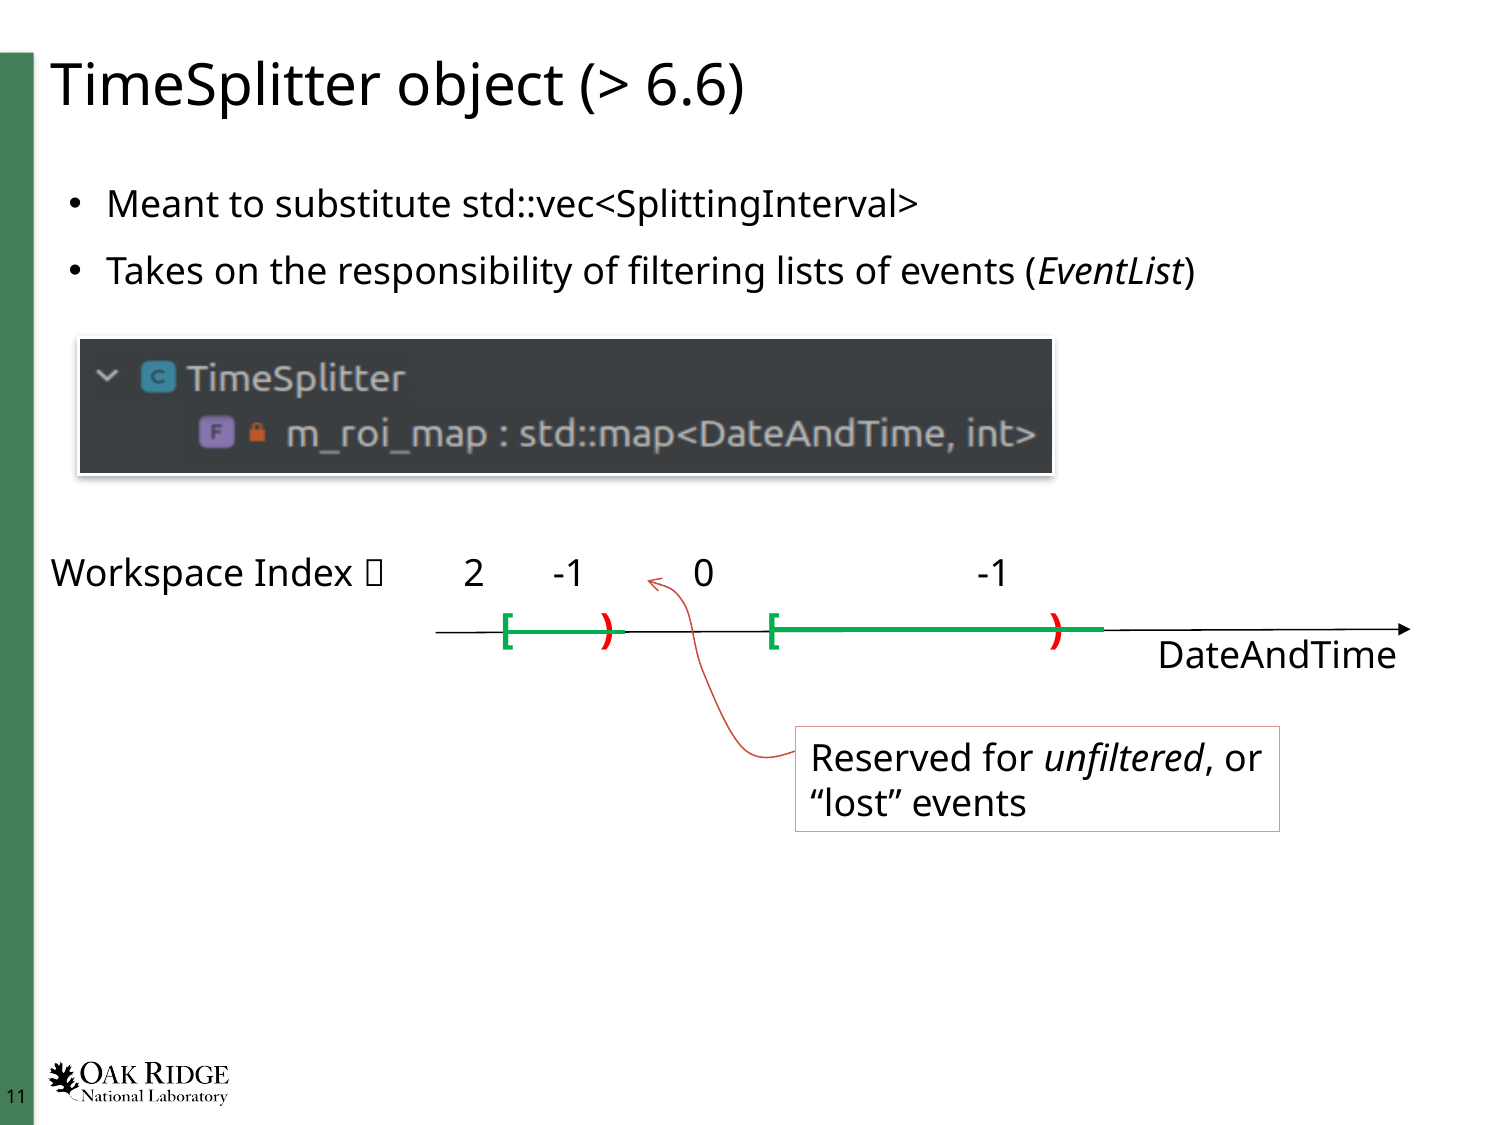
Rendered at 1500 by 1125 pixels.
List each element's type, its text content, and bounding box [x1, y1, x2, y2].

title TimeSplitter object (> 6.6) [35, 44, 1500, 128]
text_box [35, 541, 1474, 702]
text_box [646, 580, 1281, 834]
picture [48, 1061, 229, 1106]
list Meant to substitute std::vec<SplittingInterval> Takes on the responsibility of filtering lists of events (EventList) [53, 149, 1474, 328]
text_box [78, 336, 1054, 475]
